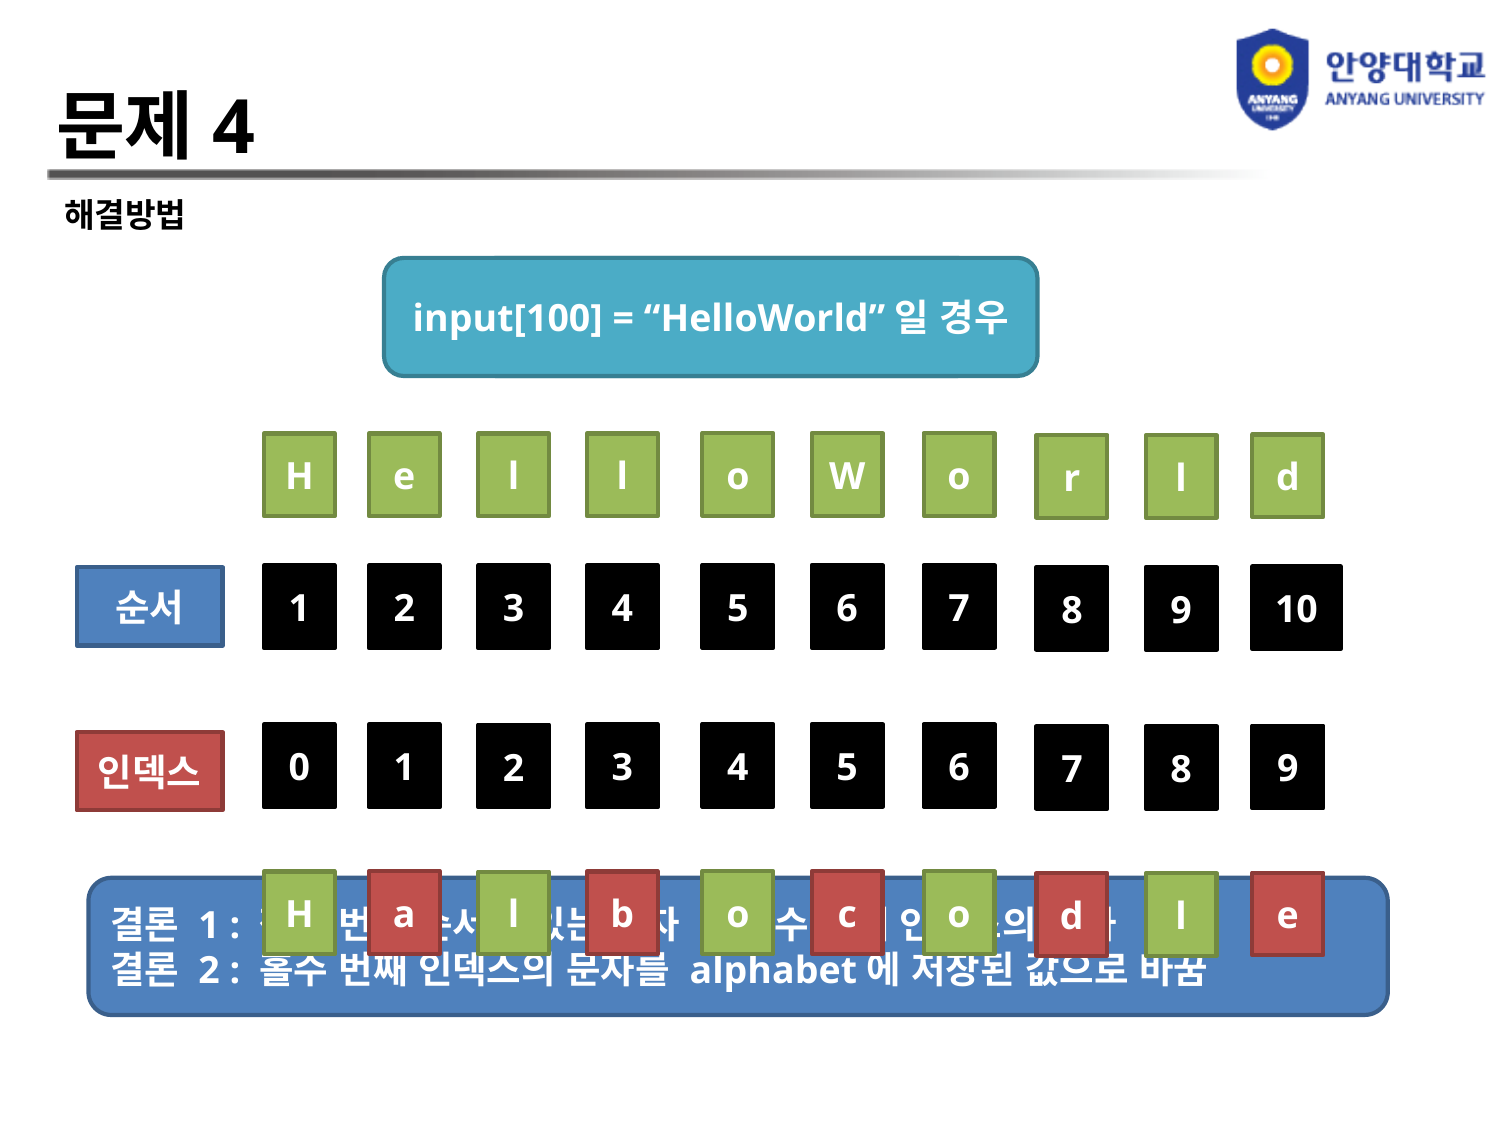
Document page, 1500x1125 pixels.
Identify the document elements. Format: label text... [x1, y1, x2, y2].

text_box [263, 870, 1324, 957]
picture [1225, 23, 1500, 143]
text_box 순서 [75, 565, 225, 648]
text_box 인덱스 [75, 730, 225, 812]
text_box 3 [476, 563, 551, 650]
text_box 7 [1034, 724, 1109, 811]
text_box 5 [700, 563, 775, 650]
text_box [41, 25, 1474, 235]
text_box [263, 432, 1324, 519]
text_box 2 [476, 723, 551, 809]
text_box input[100] = “HelloWorld”일 경우 [381, 255, 1040, 379]
text_box 8 [1144, 724, 1219, 811]
text_box 결론 1 : 짝수 번째 순서에 있는 문자 = 홀수 번째 인덱스의 문자 결론 2 : 홀수 번째 인덱스의 문자를 alphabet에 저장된 값으로 바꿈 [86, 875, 1390, 1018]
text_box 10 [1250, 564, 1343, 651]
text_box 6 [810, 563, 885, 650]
text_box 2 [367, 563, 442, 650]
text_box 5 [810, 722, 885, 809]
text_box 6 [922, 722, 997, 809]
text_box 7 [922, 563, 997, 650]
text_box 8 [1034, 565, 1109, 652]
text_box 0 [262, 722, 337, 809]
text_box 1 [262, 563, 337, 650]
text_box 9 [1250, 724, 1325, 810]
text_box 9 [1144, 565, 1219, 652]
text_box 3 [585, 722, 660, 809]
text_box 4 [585, 563, 660, 650]
text_box 1 [367, 722, 442, 809]
text_box 4 [700, 722, 775, 809]
